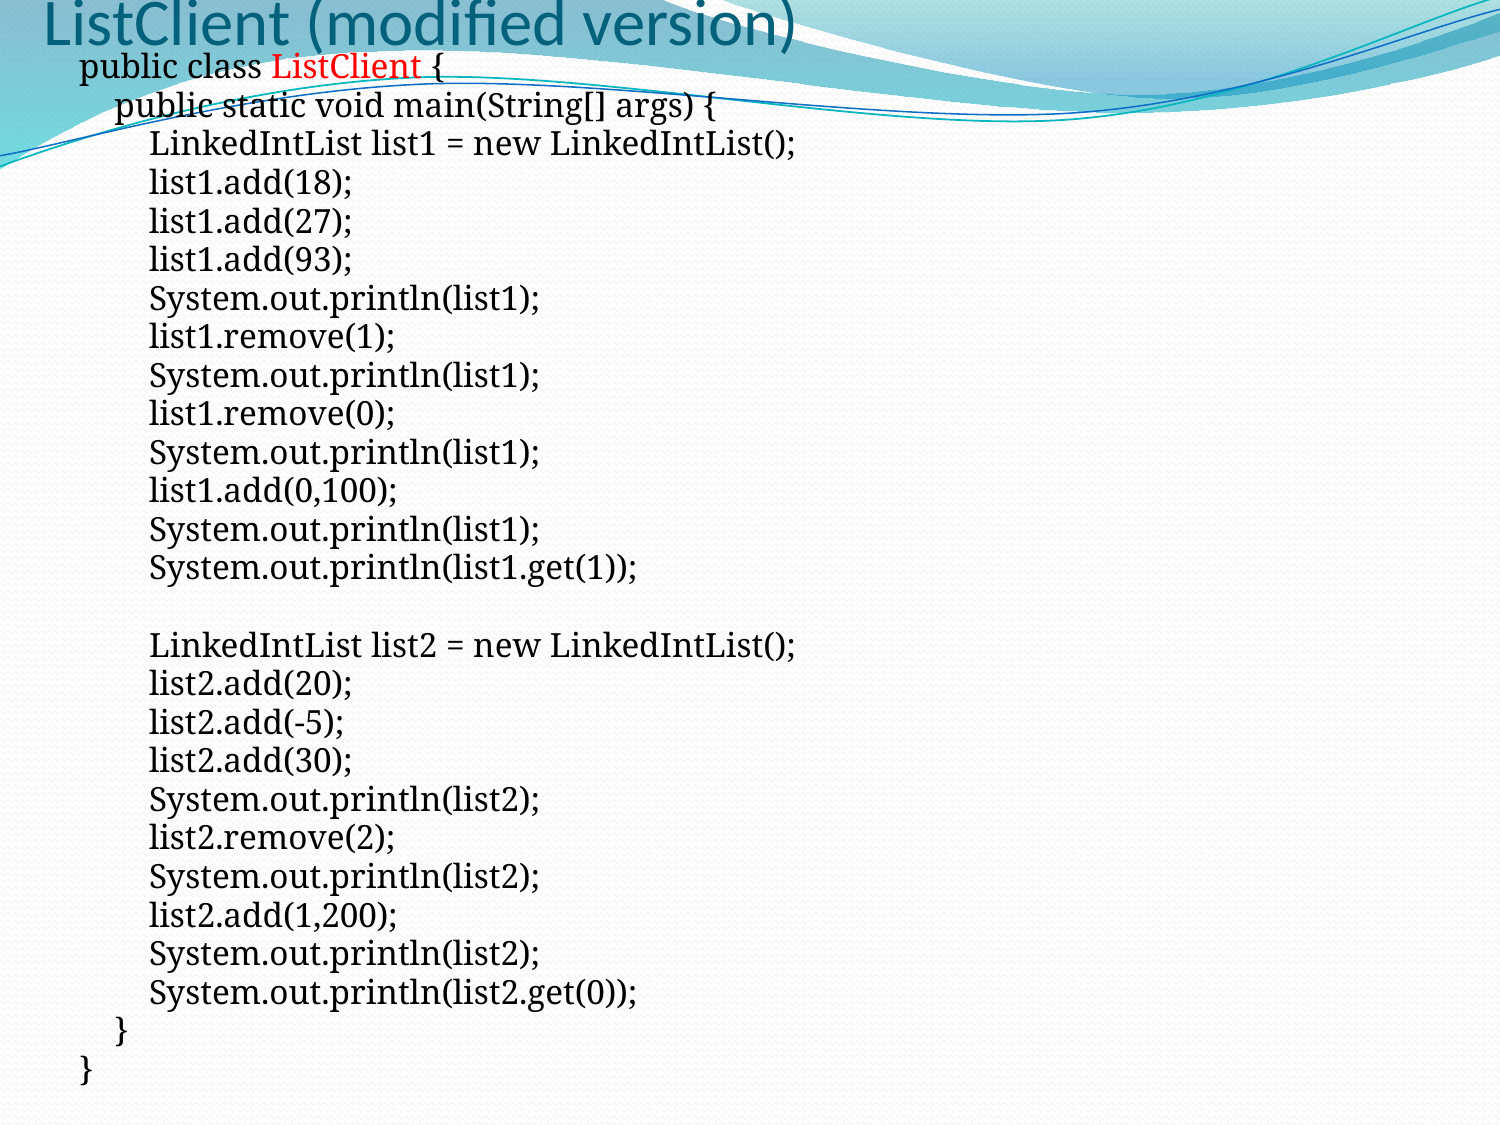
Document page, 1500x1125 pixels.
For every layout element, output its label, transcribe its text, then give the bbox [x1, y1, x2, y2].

list public class ListClient { public static void main(String[] args) { LinkedIntList list1 = new LinkedIntList(); list1.add(18); list1.add(27); list1.add(93); System.out.println(list1); list1.remove(1); System.out.println(list1); list1.remove(0); System.out.println(list1); list1.add(0,100); System.out.println(list1); System.out.println(list1.get(1)); LinkedIntList list2 = new LinkedIntList(); list2.add(20); list2.add(-5); list2.add(30); System.out.println(list2); list2.remove(2); System.out.println(list2); list2.add(1,200); System.out.println(list2); System.out.println(list2.get(0)); } } [0, 45, 1500, 1125]
title ListClient (modified version) [43, 9, 1394, 45]
